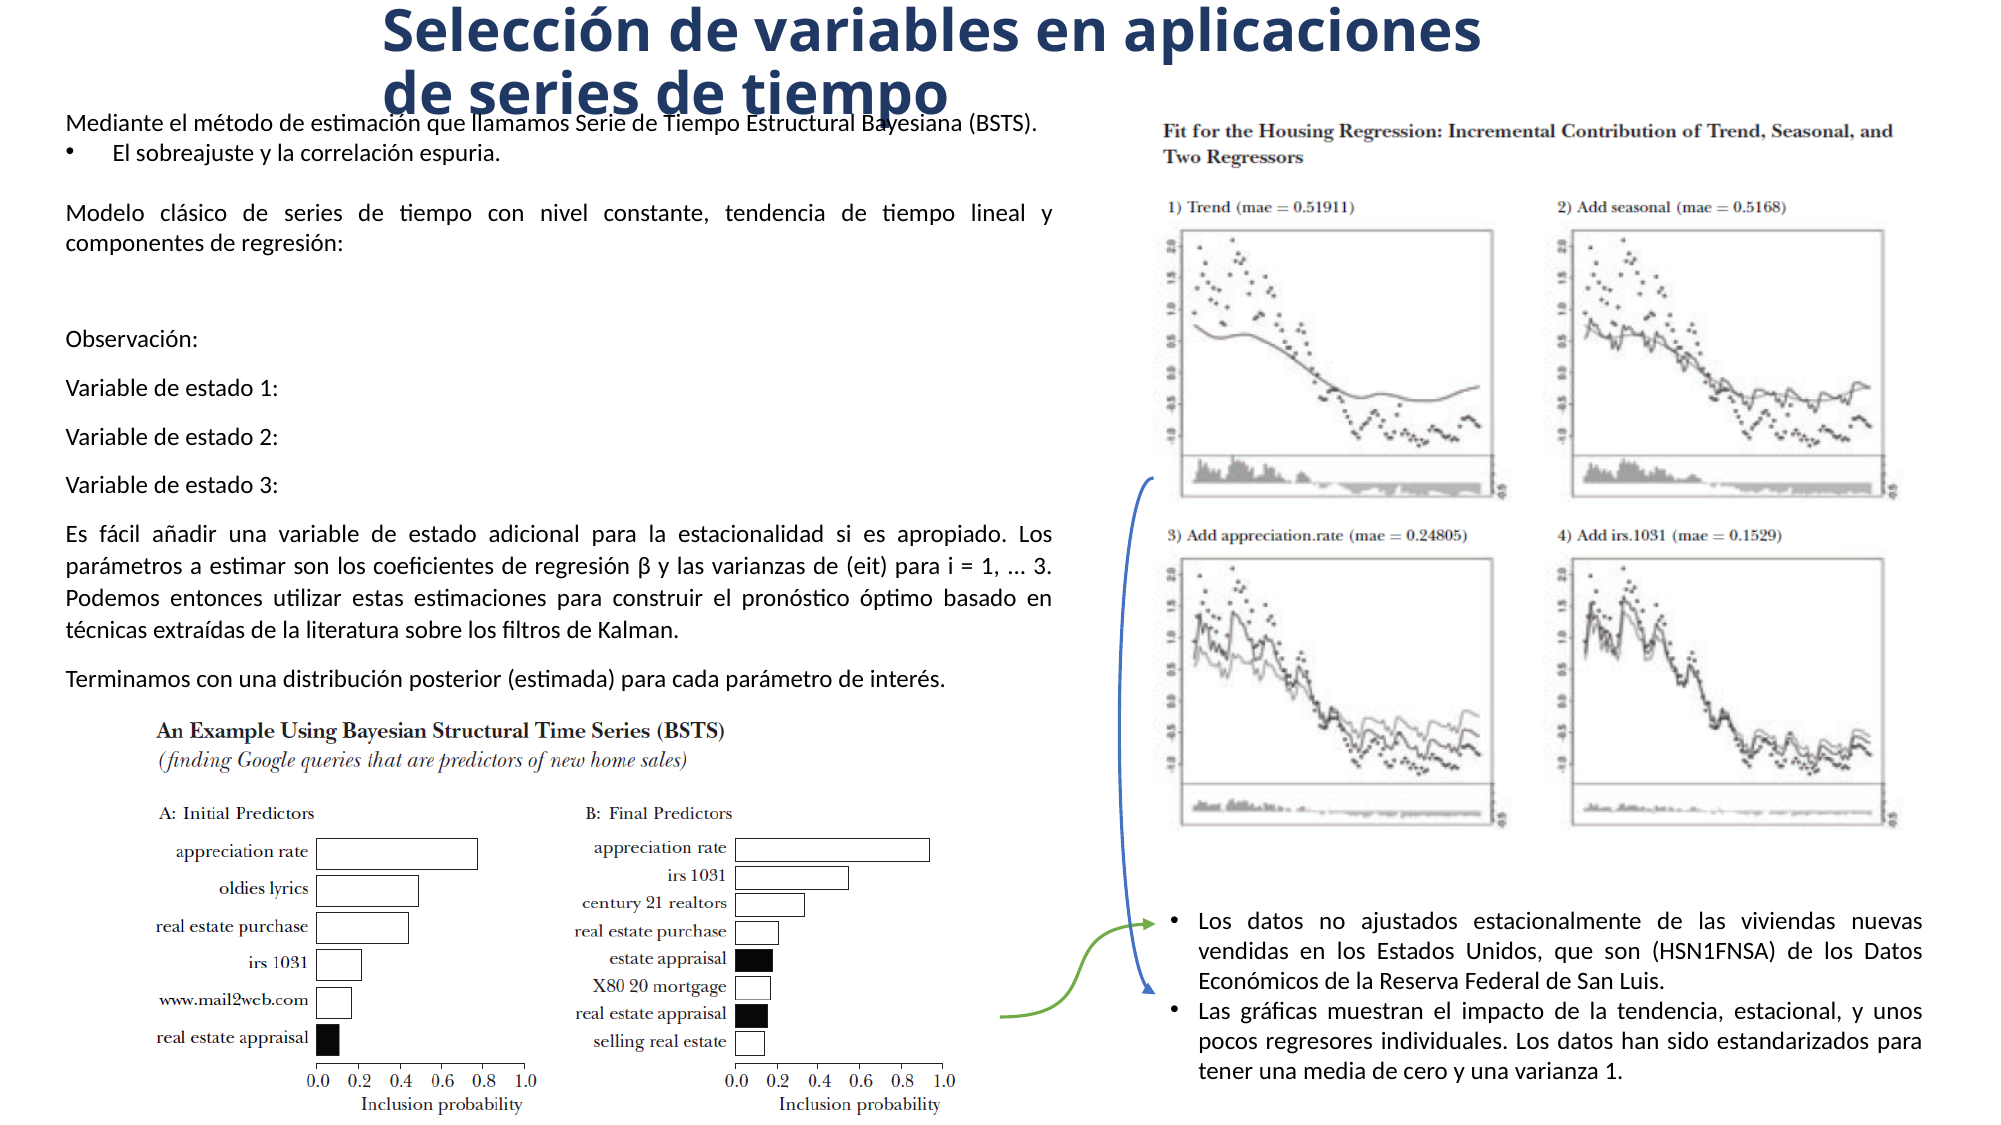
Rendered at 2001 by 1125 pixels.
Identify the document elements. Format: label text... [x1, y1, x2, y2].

title Selección de variables en aplicaciones de series de tiempo [367, 25, 1573, 103]
picture [1153, 119, 1907, 837]
text_box Los datos no ajustados estacionalmente de las viviendas nuevas vendidas en los Estados Unidos, que son (HSN1FNSA) de los Datos Económicos de la Reserva Federal de San Luis. Las gráficas muestran el impacto de la tendencia, estacional, y unos pocos regresores individuales. Los datos han sido estandarizados para tener una media de cero y una varianza 1. [1155, 897, 1939, 1092]
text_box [999, 923, 1156, 1017]
picture [150, 716, 970, 1125]
